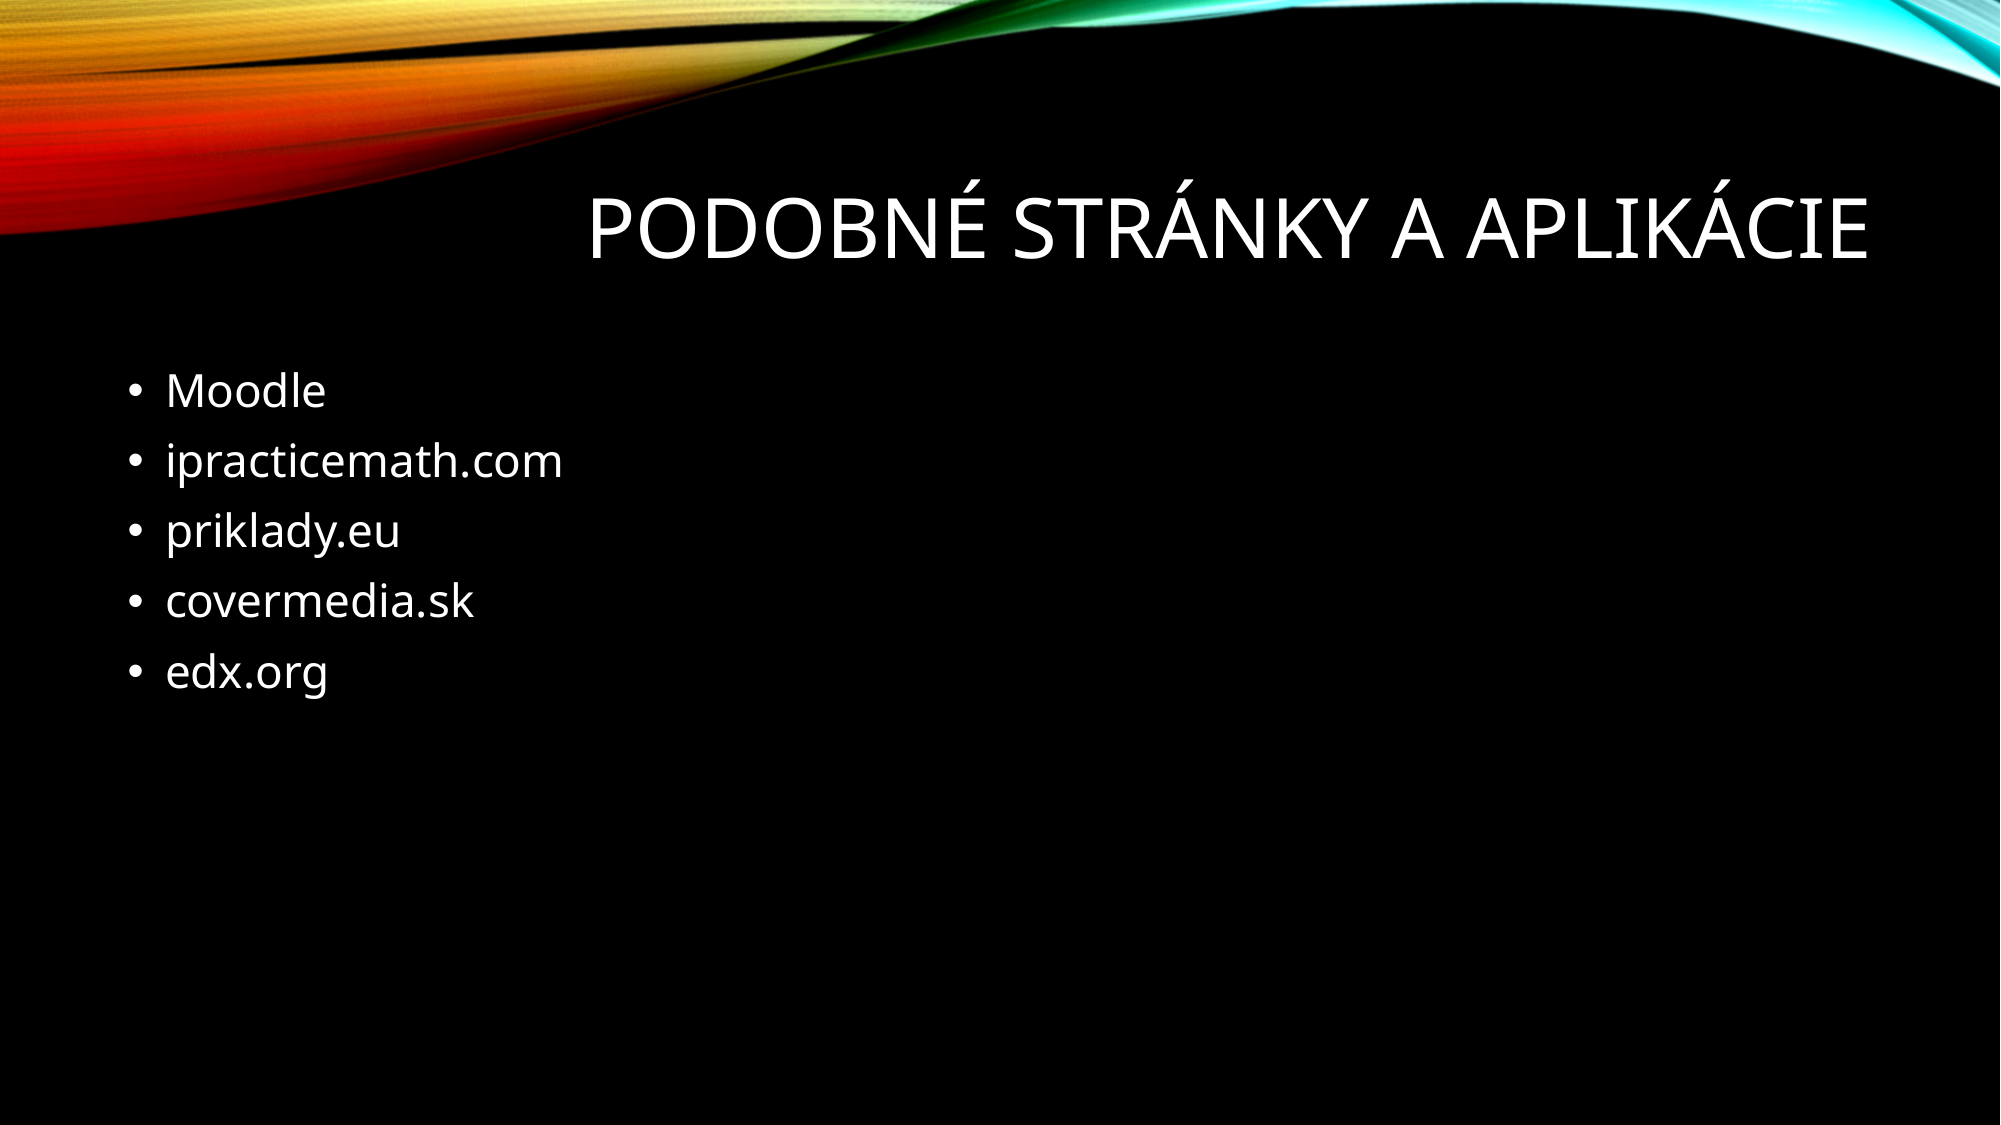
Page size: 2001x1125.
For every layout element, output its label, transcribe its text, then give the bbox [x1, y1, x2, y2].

title Podobné STRÁNKY A APLIKÁCIE [474, 125, 1888, 338]
list Moodle ipracticemath.com priklady.eu covermedia.sk edx.org [112, 360, 1888, 1021]
picture [0, 0, 2000, 237]
